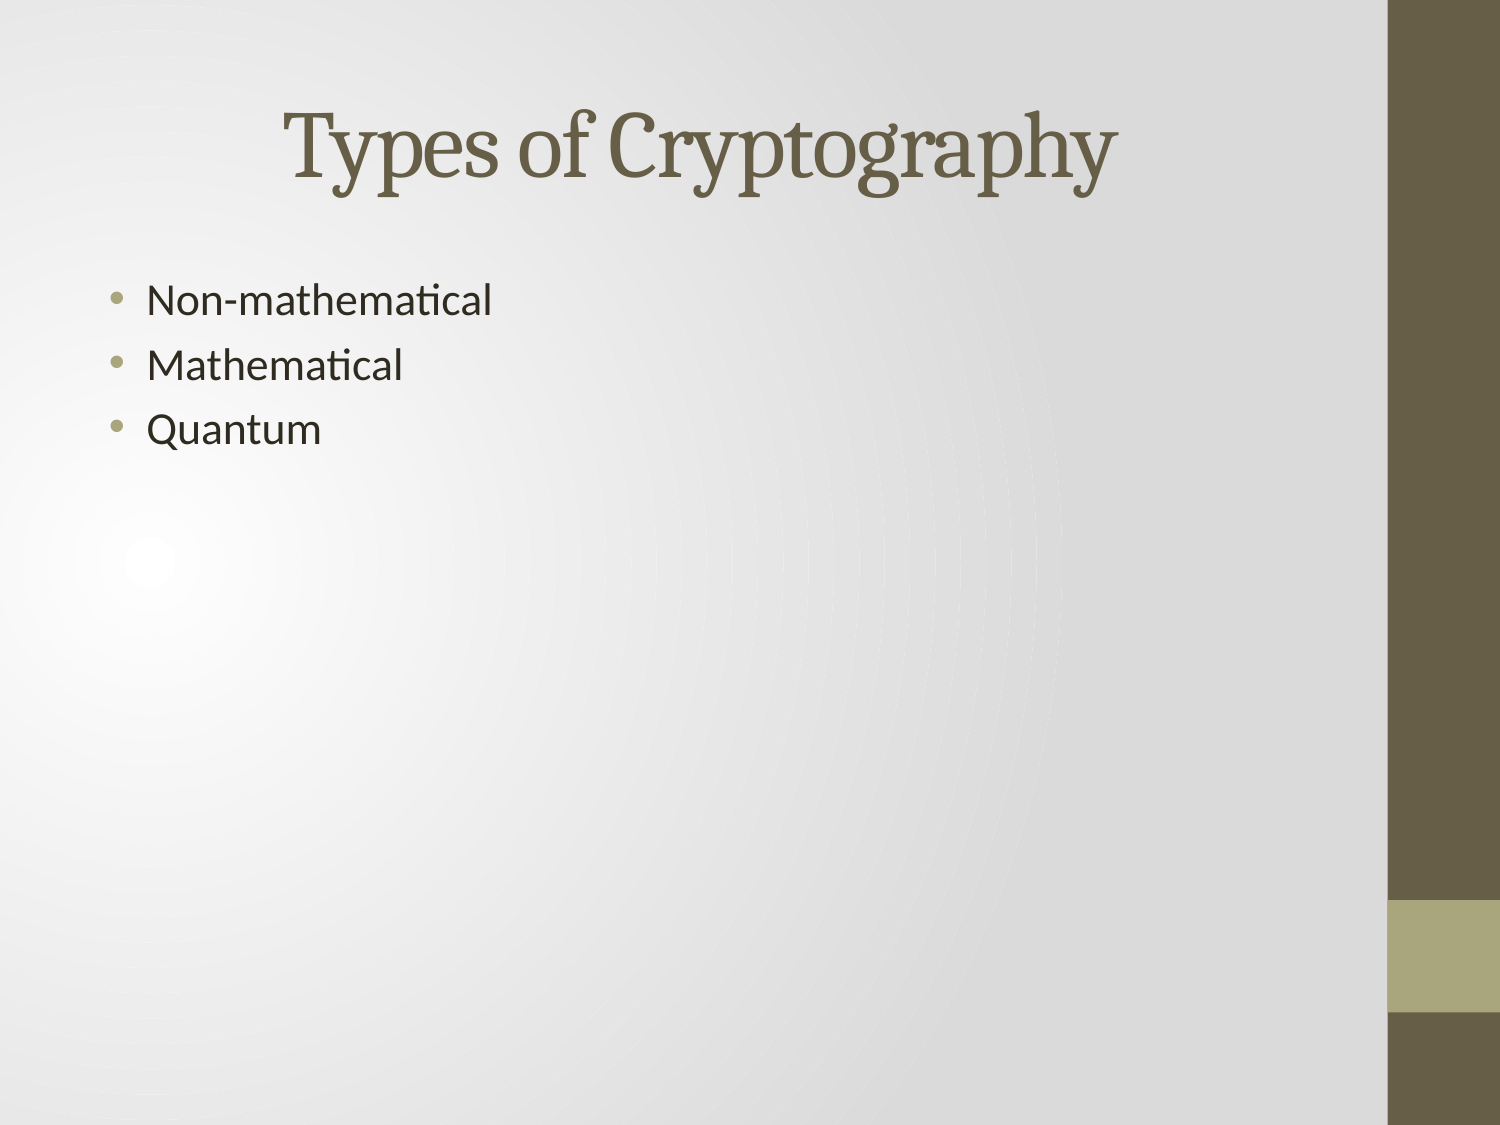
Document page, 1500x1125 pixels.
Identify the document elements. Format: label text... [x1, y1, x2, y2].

title Types of Cryptography [75, 45, 1325, 233]
list Non-mathematical Mathematical Quantum [75, 262, 1325, 1050]
